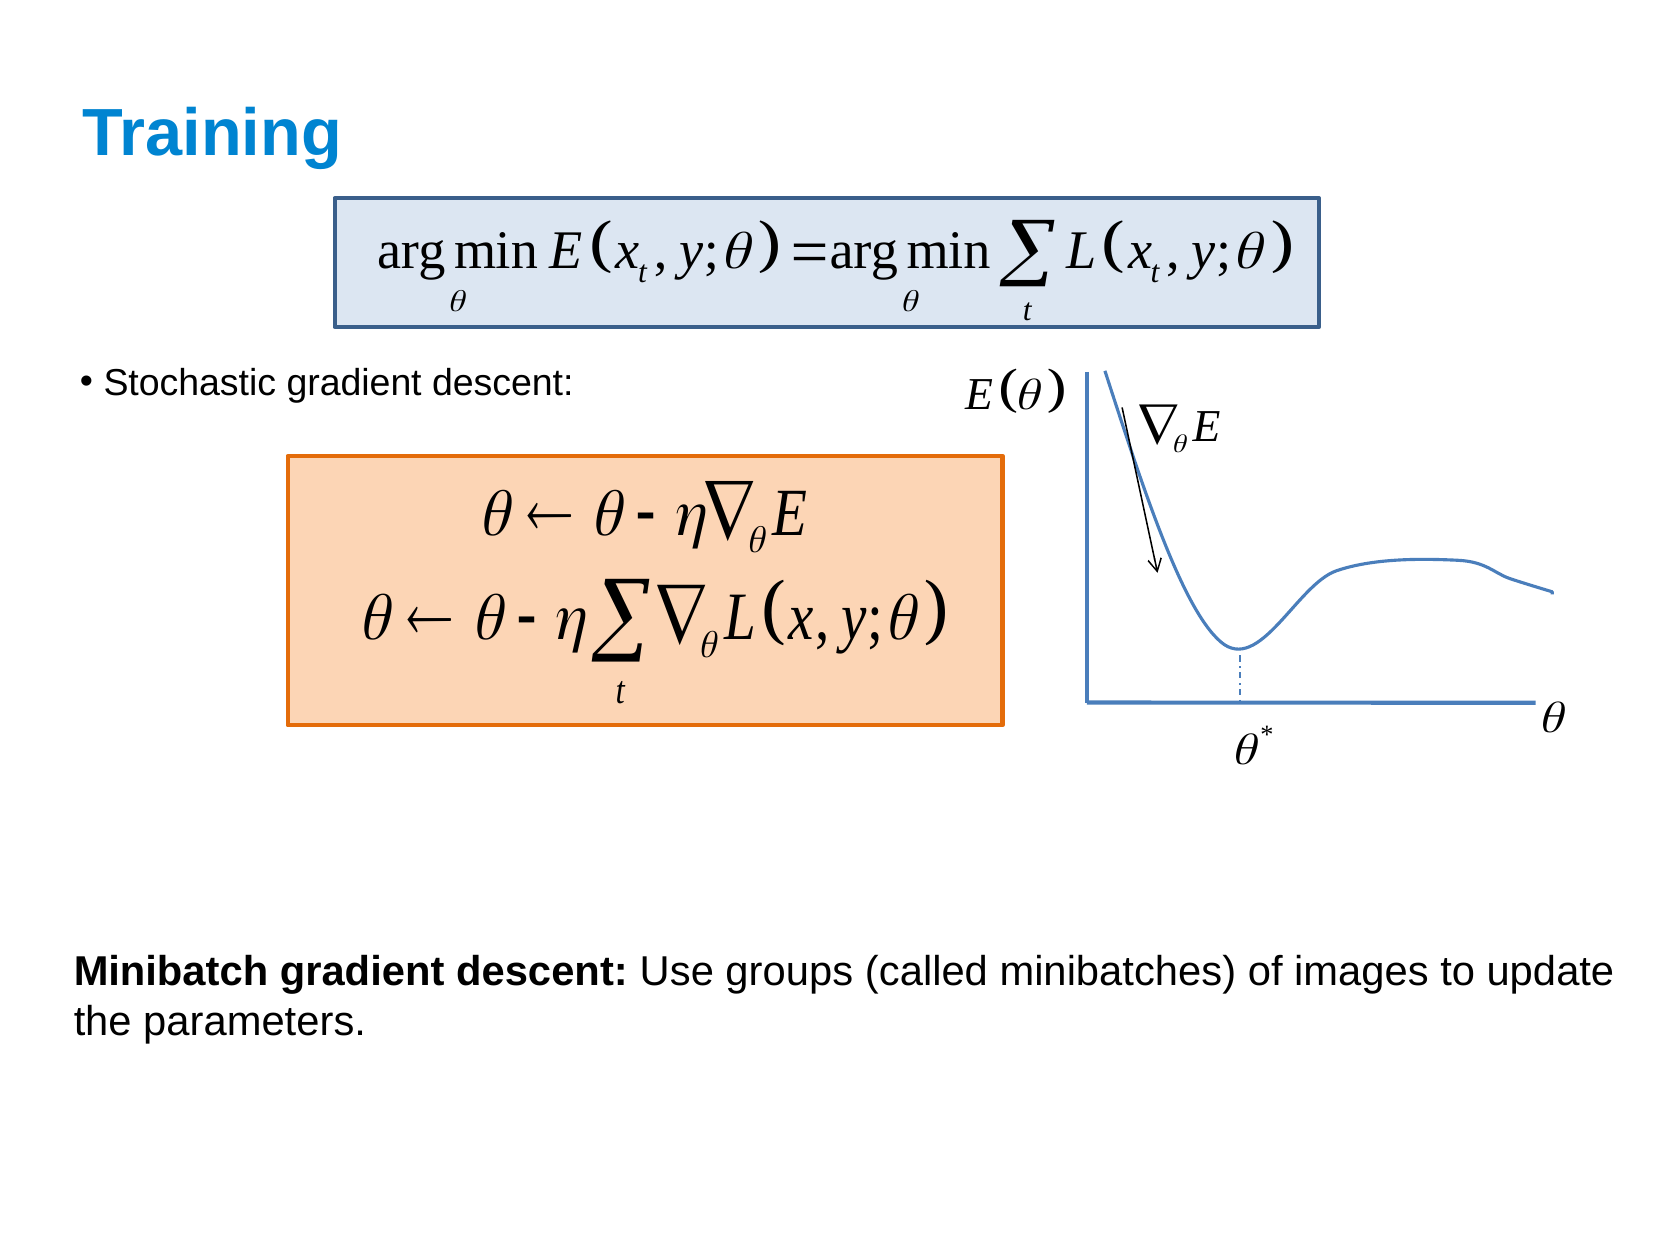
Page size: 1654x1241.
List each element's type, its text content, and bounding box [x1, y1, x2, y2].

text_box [369, 209, 1297, 333]
text_box [1162, 435, 1554, 650]
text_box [1121, 407, 1158, 573]
text_box Training [82, 88, 1571, 169]
text_box Minibatch gradient descent: Use groups (called minibatches) of images to update the parameters. [58, 936, 1654, 1052]
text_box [1133, 395, 1230, 465]
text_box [1228, 714, 1282, 776]
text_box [1535, 690, 1574, 745]
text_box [956, 359, 1072, 437]
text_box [287, 455, 1003, 726]
text_box [1104, 370, 1150, 411]
text_box Stochastic gradient descent: [65, 350, 904, 411]
text_box [333, 196, 1321, 329]
